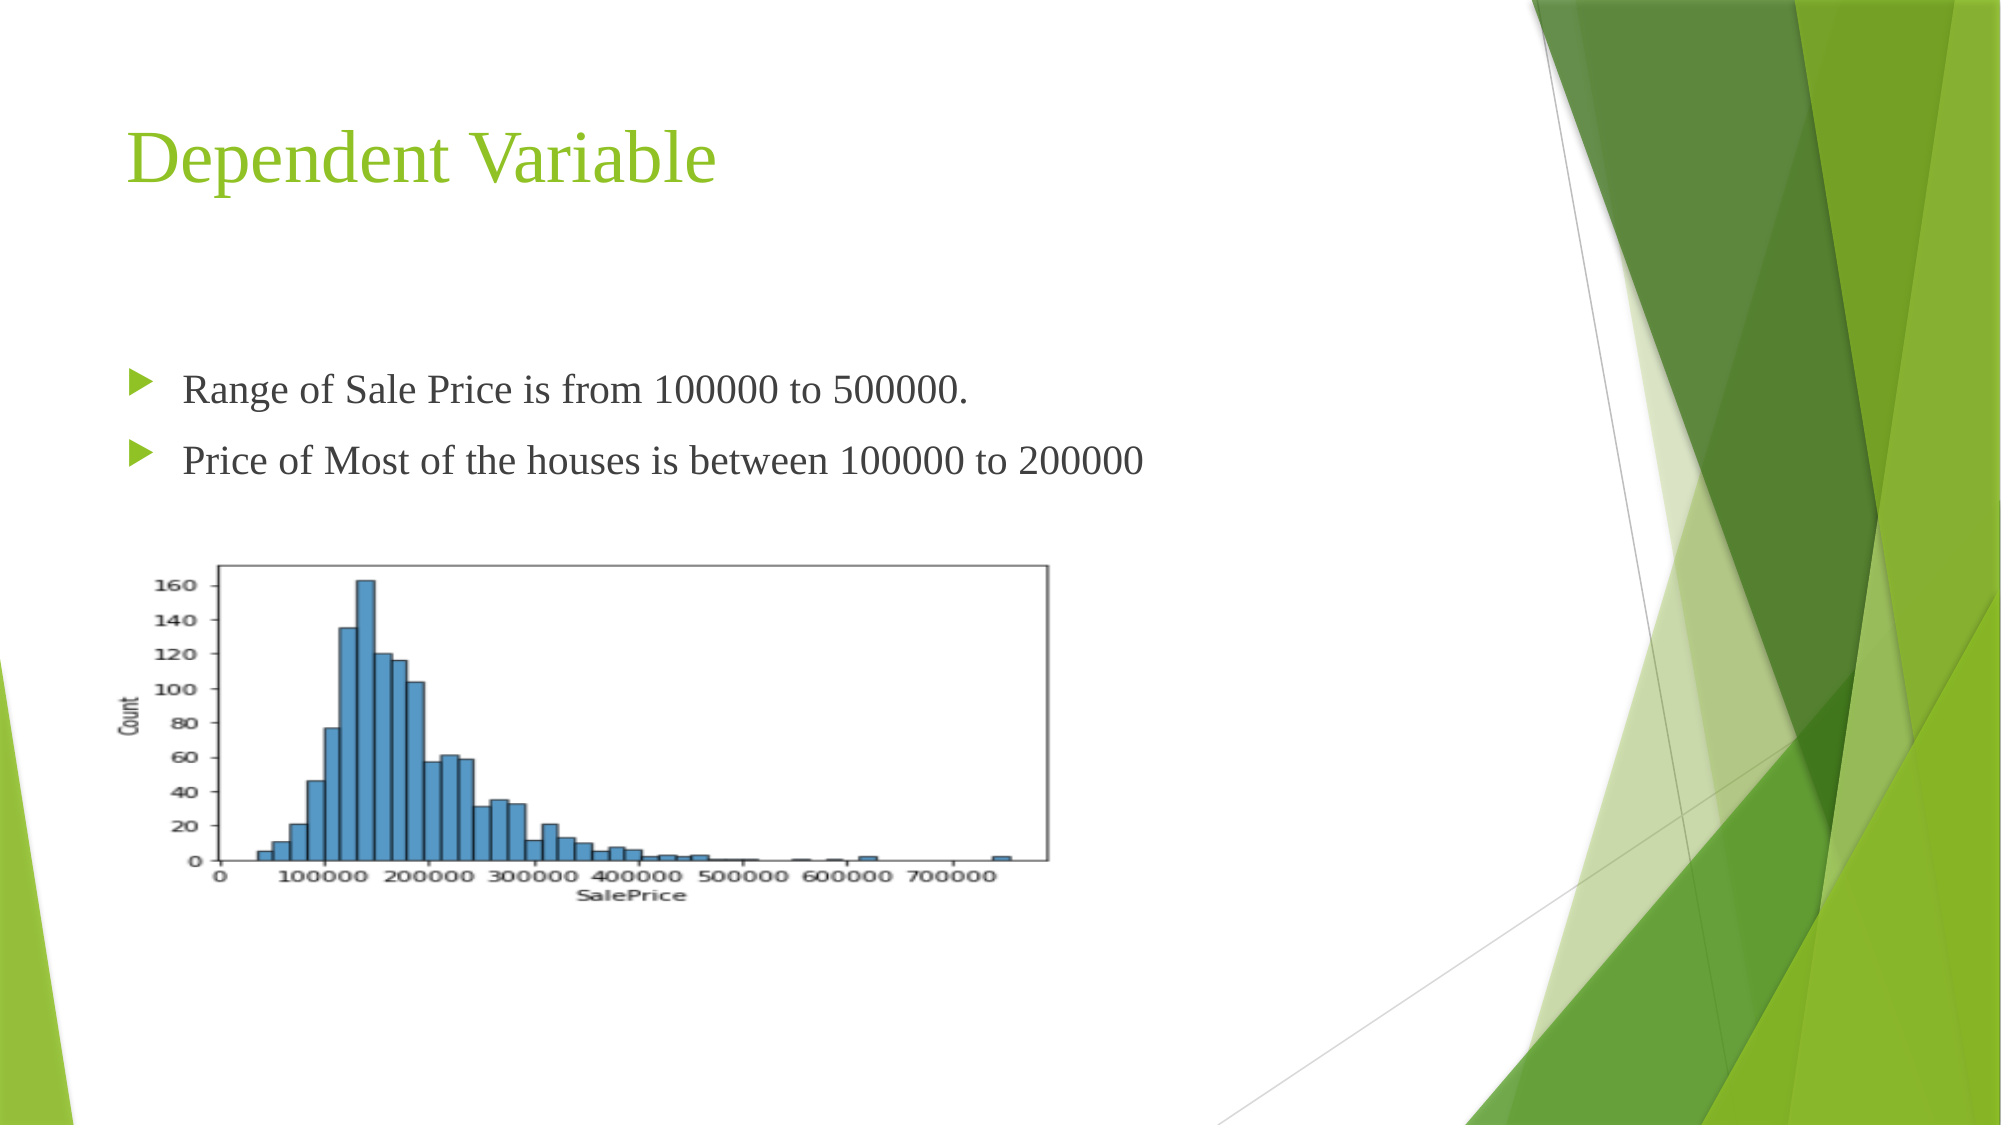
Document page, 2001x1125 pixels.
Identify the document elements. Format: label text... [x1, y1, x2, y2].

title Dependent Variable [111, 99, 1522, 317]
picture [55, 543, 1079, 904]
list Range of Sale Price is from 100000 to 500000. Price of Most of the houses is between 100000 to 200000 [111, 354, 1522, 992]
